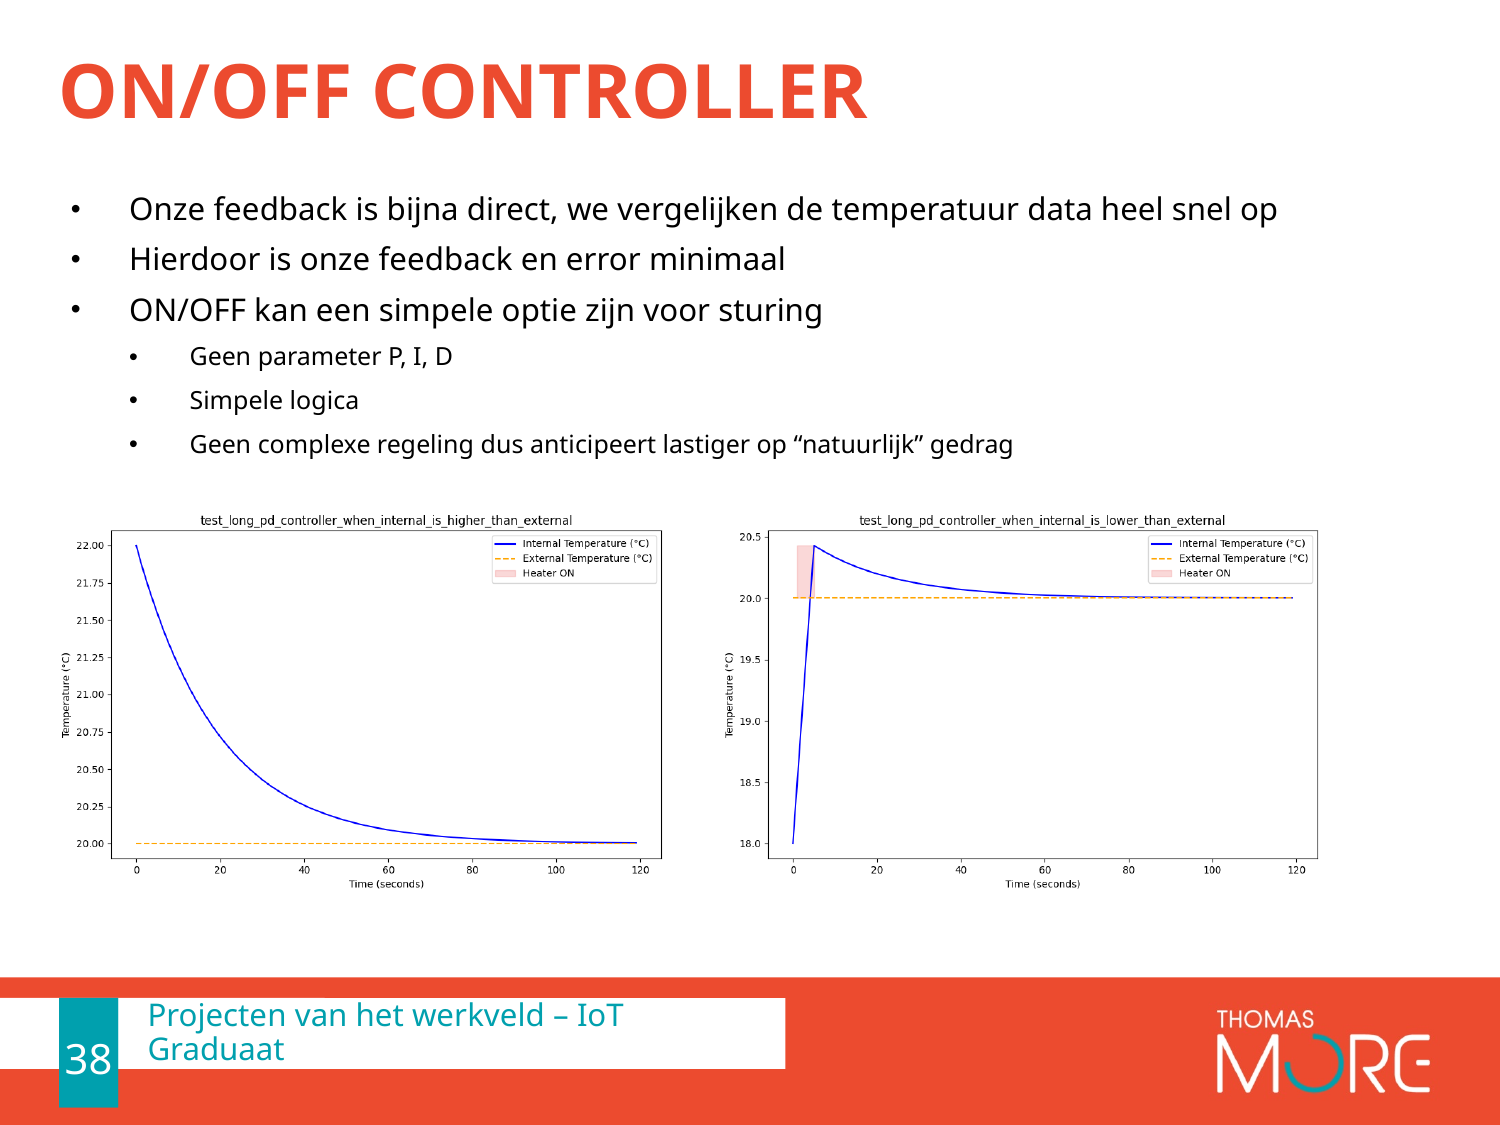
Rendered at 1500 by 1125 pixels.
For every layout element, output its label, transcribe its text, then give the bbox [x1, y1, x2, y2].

picture [1187, 980, 1459, 1122]
footer Projecten van het werkveld – IoT Graduaat [123, 998, 786, 1069]
text_box 38 [59, 997, 119, 1108]
picture [22, 479, 1389, 906]
title On/off controller [0, 0, 1500, 188]
list Onze feedback is bijna direct, we vergelijken de temperatuur data heel snel op Hierdoor is onze feedback en error minimaal ON/OFF kan een simpele optie zijn voor sturing Geen parameter P, I, D Simpele logica Geen complexe regeling dus anticipeert lastiger op “natuurlijk” gedrag [0, 152, 1483, 965]
